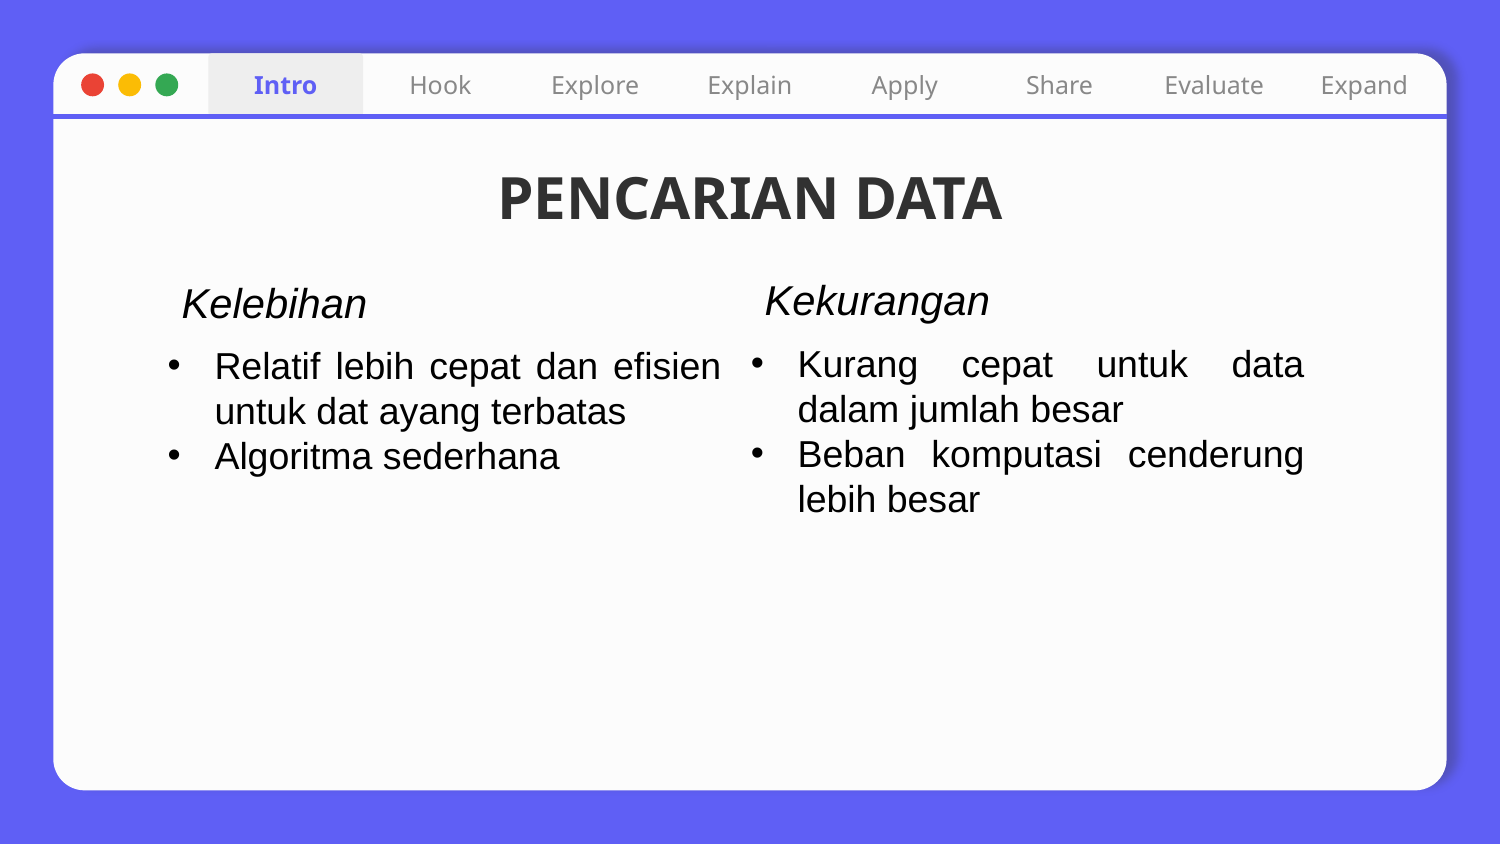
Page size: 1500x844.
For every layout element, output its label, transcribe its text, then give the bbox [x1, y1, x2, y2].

text_box Kelebihan [166, 269, 737, 334]
text_box Kekurangan [749, 266, 1319, 332]
text_box Apply [827, 53, 982, 114]
text_box Evaluate [1136, 53, 1292, 114]
text_box Hook [363, 53, 518, 114]
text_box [80, 73, 179, 97]
text_box Expand [1291, 53, 1447, 114]
text_box Explore [517, 53, 672, 114]
text_box Explain [672, 53, 827, 114]
text_box Share [982, 53, 1137, 114]
title PENCARIAN DATA [116, 159, 1383, 257]
text_box Kurang cepat untuk data dalam jumlah besar Beban komputasi cenderung lebih besar [736, 332, 1320, 528]
text_box Intro [208, 53, 364, 114]
text_box Relatif lebih cepat dan efisien untuk dat ayang terbatas Algoritma sederhana [153, 334, 736, 485]
